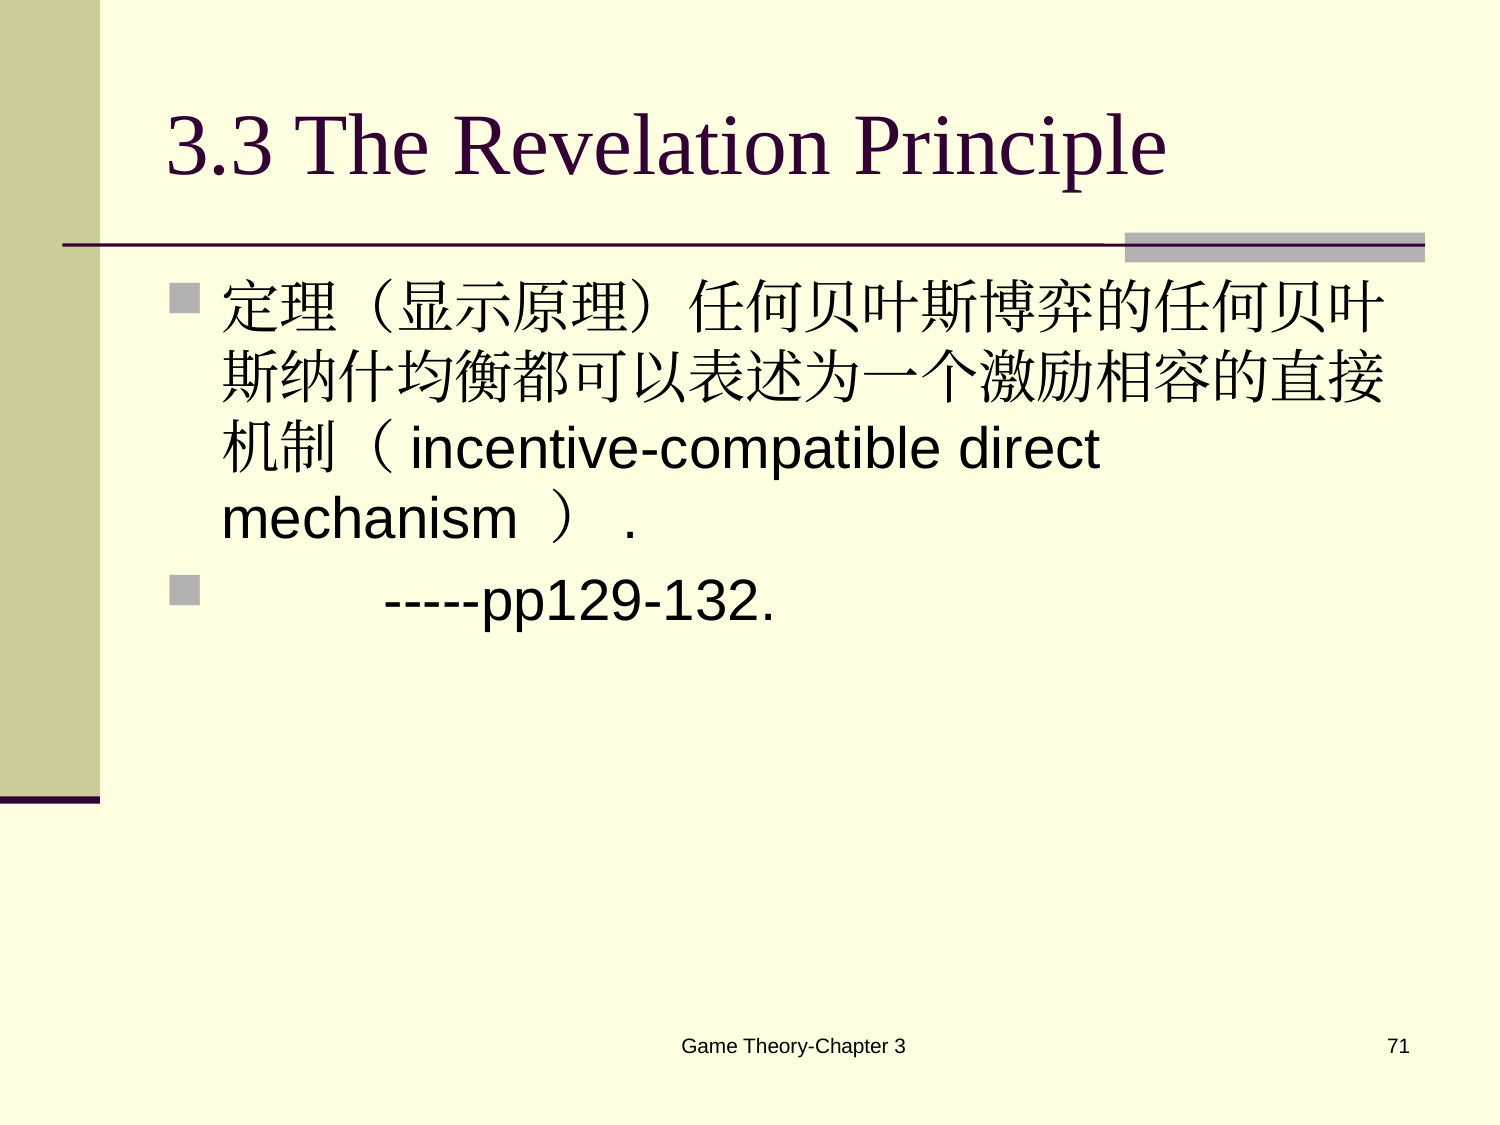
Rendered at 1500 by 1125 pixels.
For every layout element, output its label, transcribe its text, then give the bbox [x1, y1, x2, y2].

title 3.3 The Revelation Principle [149, 45, 1426, 234]
footer Game Theory-Chapter 3 [549, 1024, 1038, 1101]
list 定理（显示原理）任何贝叶斯博弈的任何贝叶斯纳什均衡都可以表述为一个激励相容的直接机制（incentive-compatible direct mechanism ）. -----pp129-132. [149, 262, 1426, 1006]
slide_number 71 [1112, 1024, 1426, 1101]
